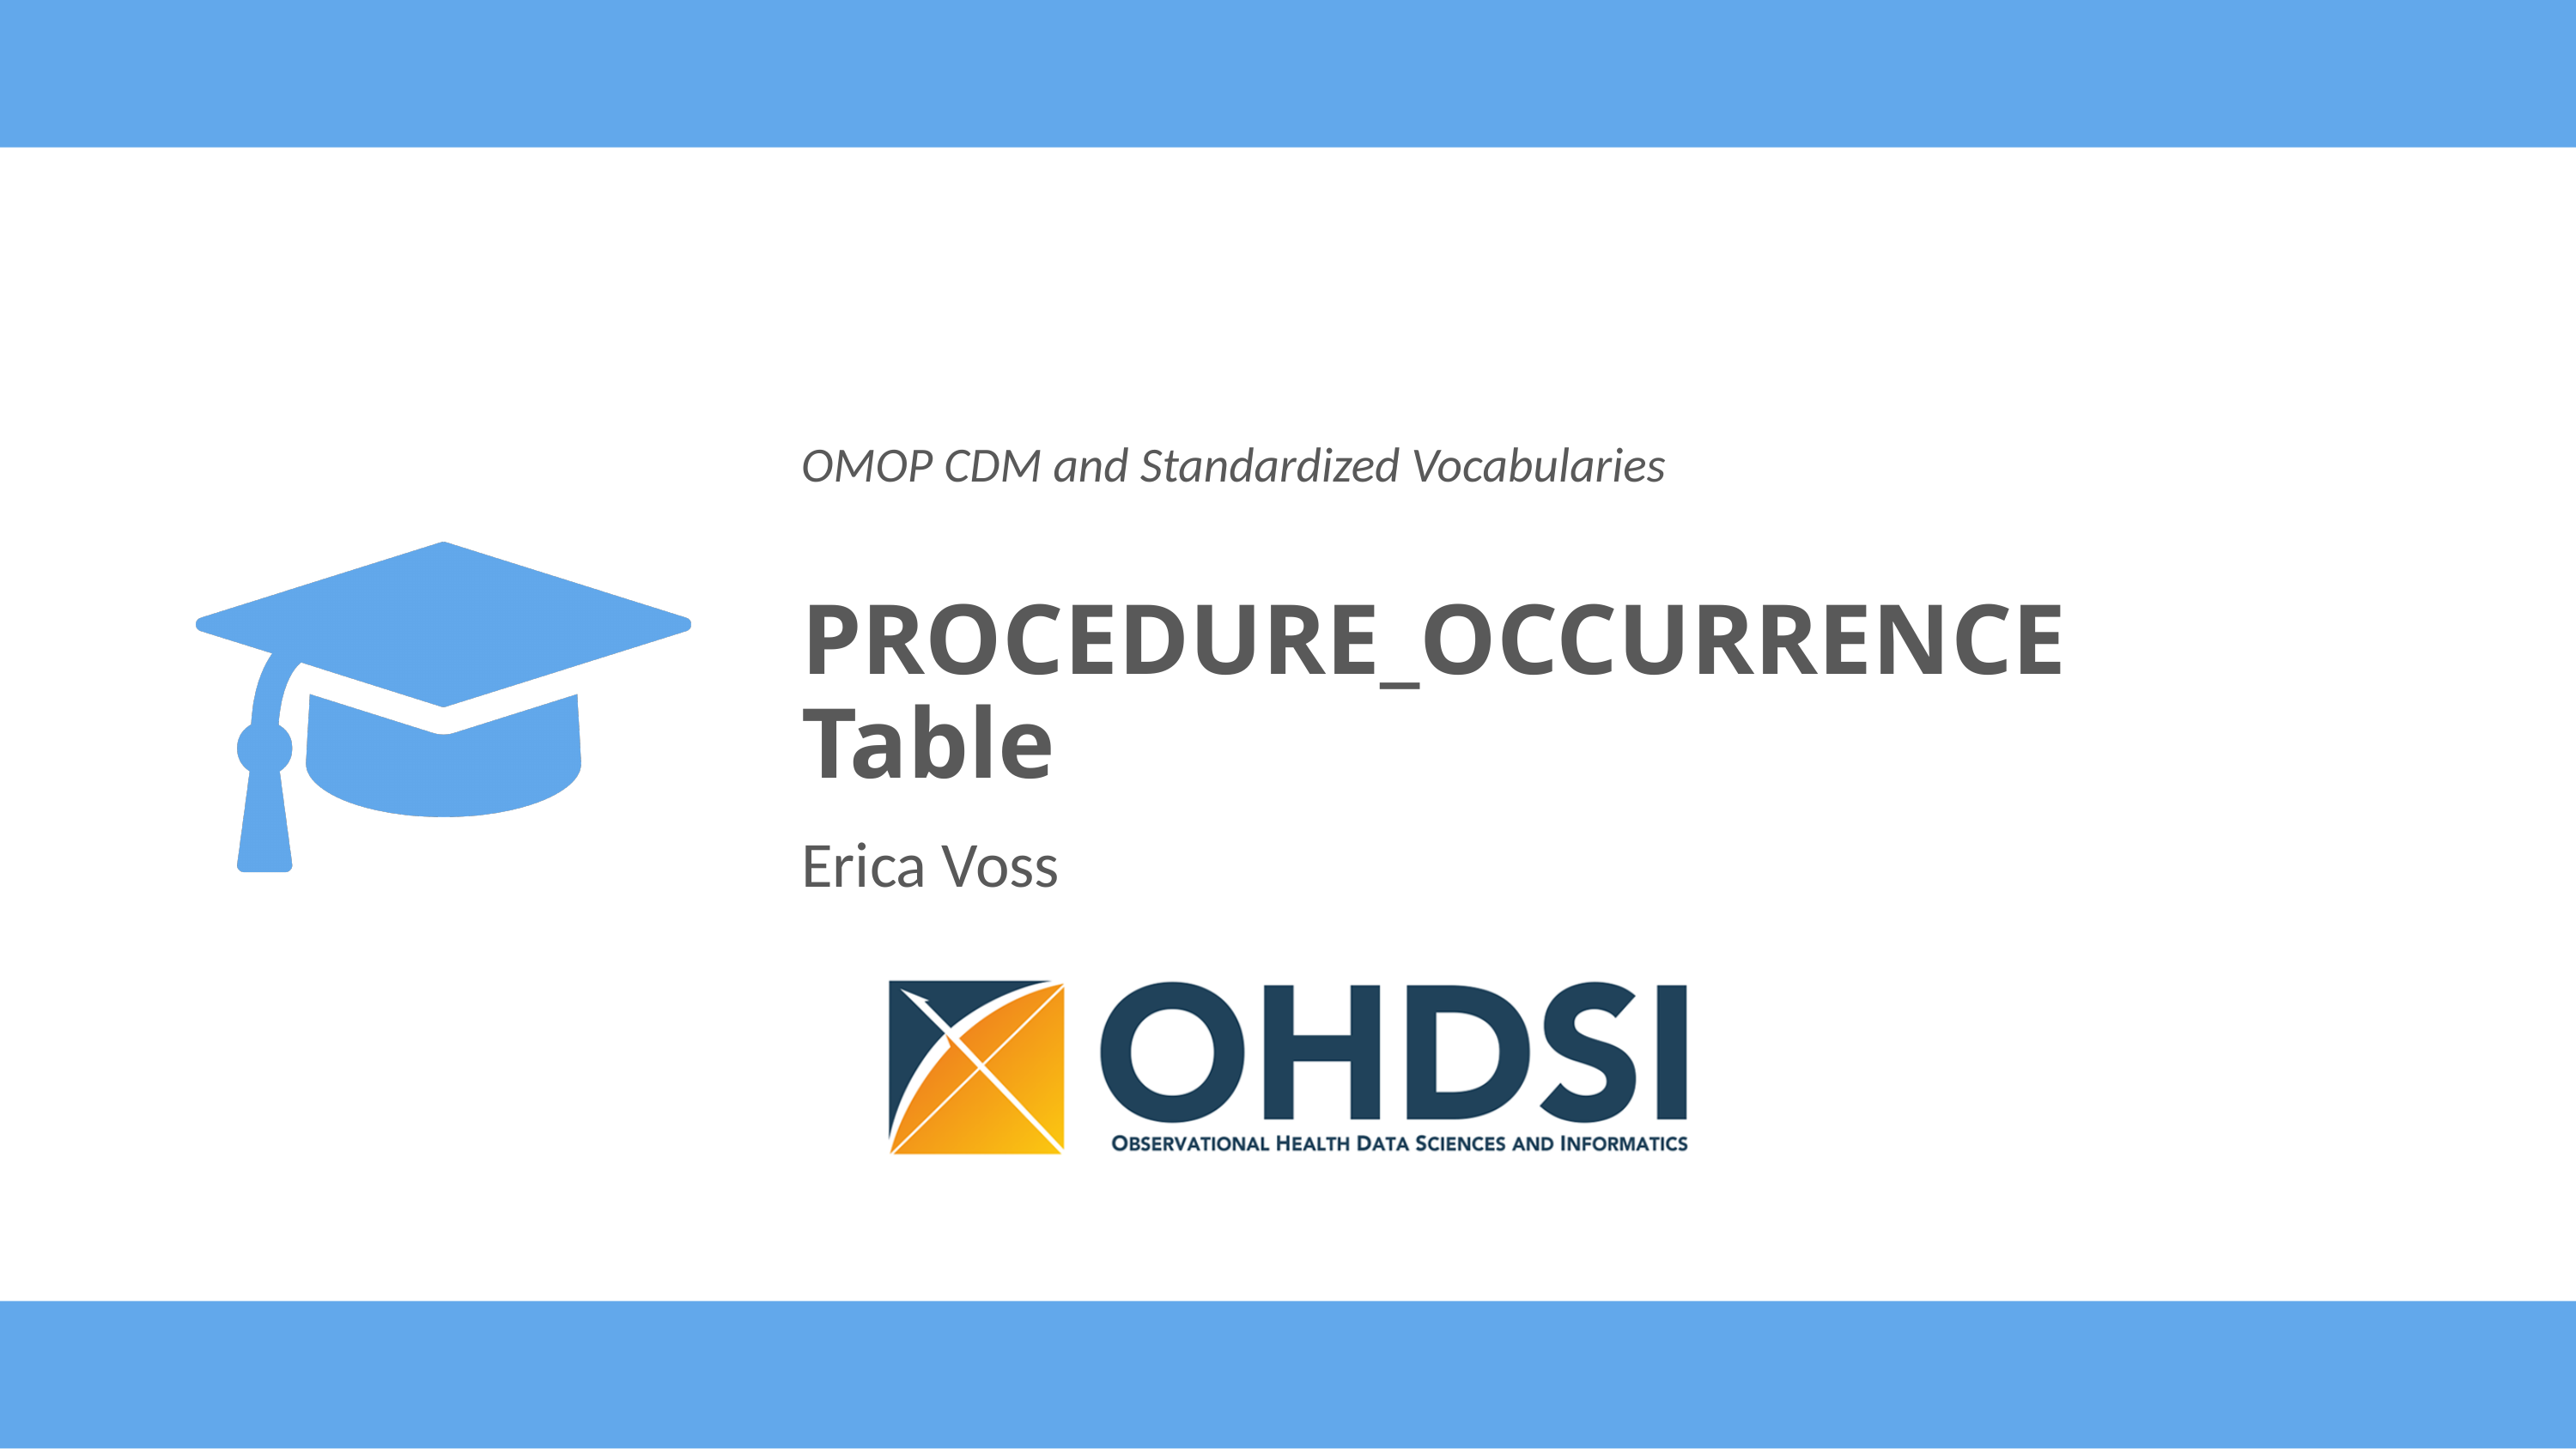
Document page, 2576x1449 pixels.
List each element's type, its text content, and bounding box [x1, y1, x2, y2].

subtitle Erica Voss [788, 825, 2254, 1235]
picture [196, 514, 691, 900]
picture [848, 947, 1728, 1171]
list OMOP CDM and Standardized Vocabularies [788, 433, 2254, 500]
title PROCEDURE_OCCURRENCE Table [788, 583, 2254, 806]
